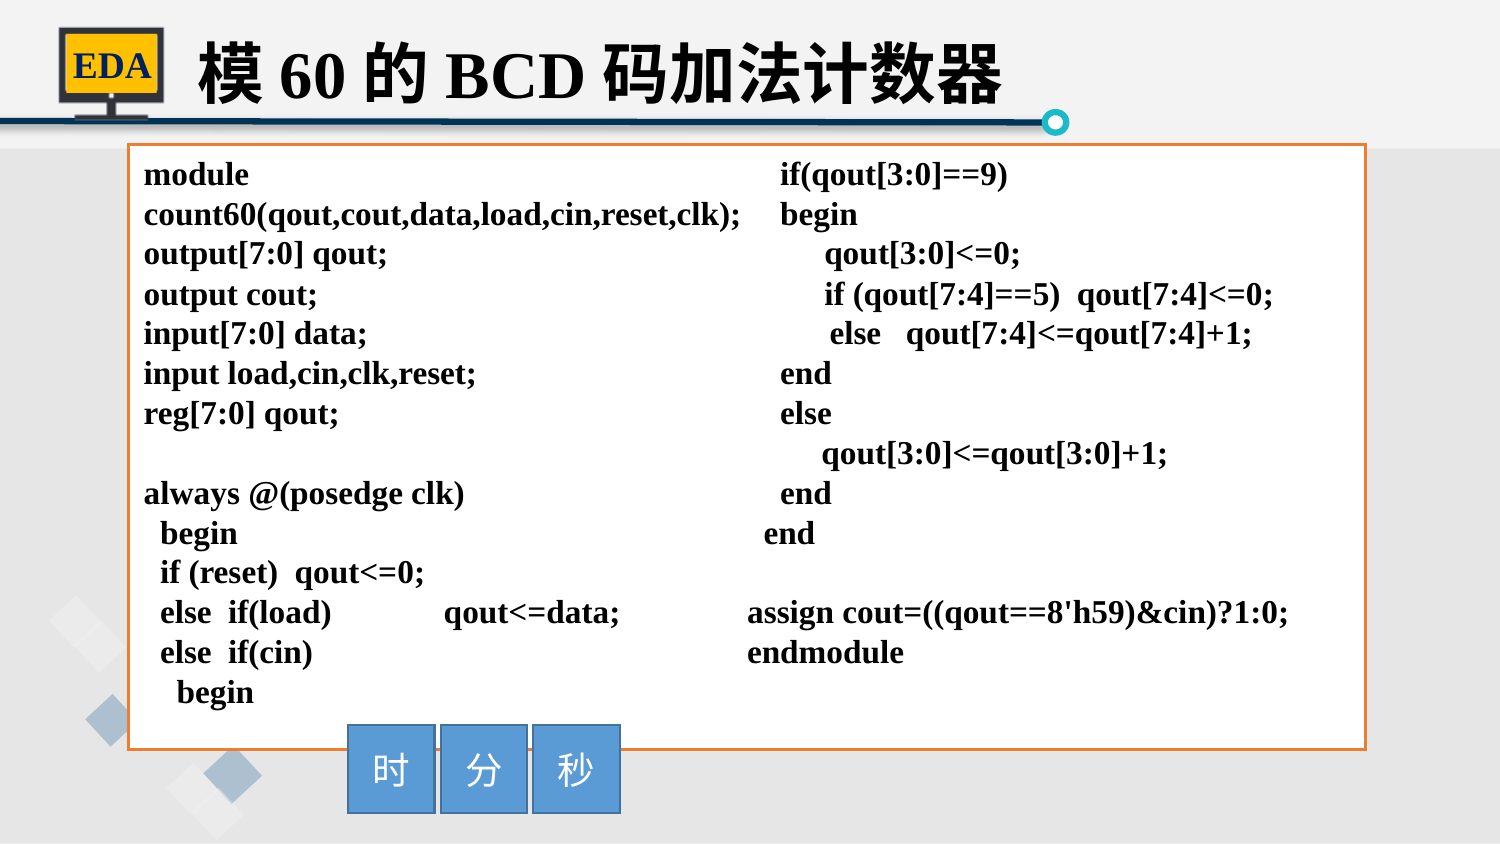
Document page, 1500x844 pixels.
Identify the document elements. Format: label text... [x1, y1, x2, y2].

text_box 分 [440, 724, 528, 814]
text_box 模60的BCD码加法计数器 [182, 0, 1476, 159]
text_box 时 [347, 724, 436, 814]
text_box 秒 [532, 724, 621, 814]
text_box module count60(qout,cout,data,load,cin,reset,clk); output[7:0] qout; output cout; input[7:0] data; input load,cin,clk,reset; reg[7:0] qout; always @(posedge clk) begin if (reset) qout<=0; else if(load) qout<=data; else if(cin) begin if(qout[3:0]==9) begin qout[3:0]<=0; if (qout[7:4]==5) qout[7:4]<=0; else qout[7:4]<=qout[7:4]+1; end else qout[3:0]<=qout[3:0]+1; end end assign cout=((qout==8'h59)&cin)?1:0; endmodule [128, 144, 1366, 750]
